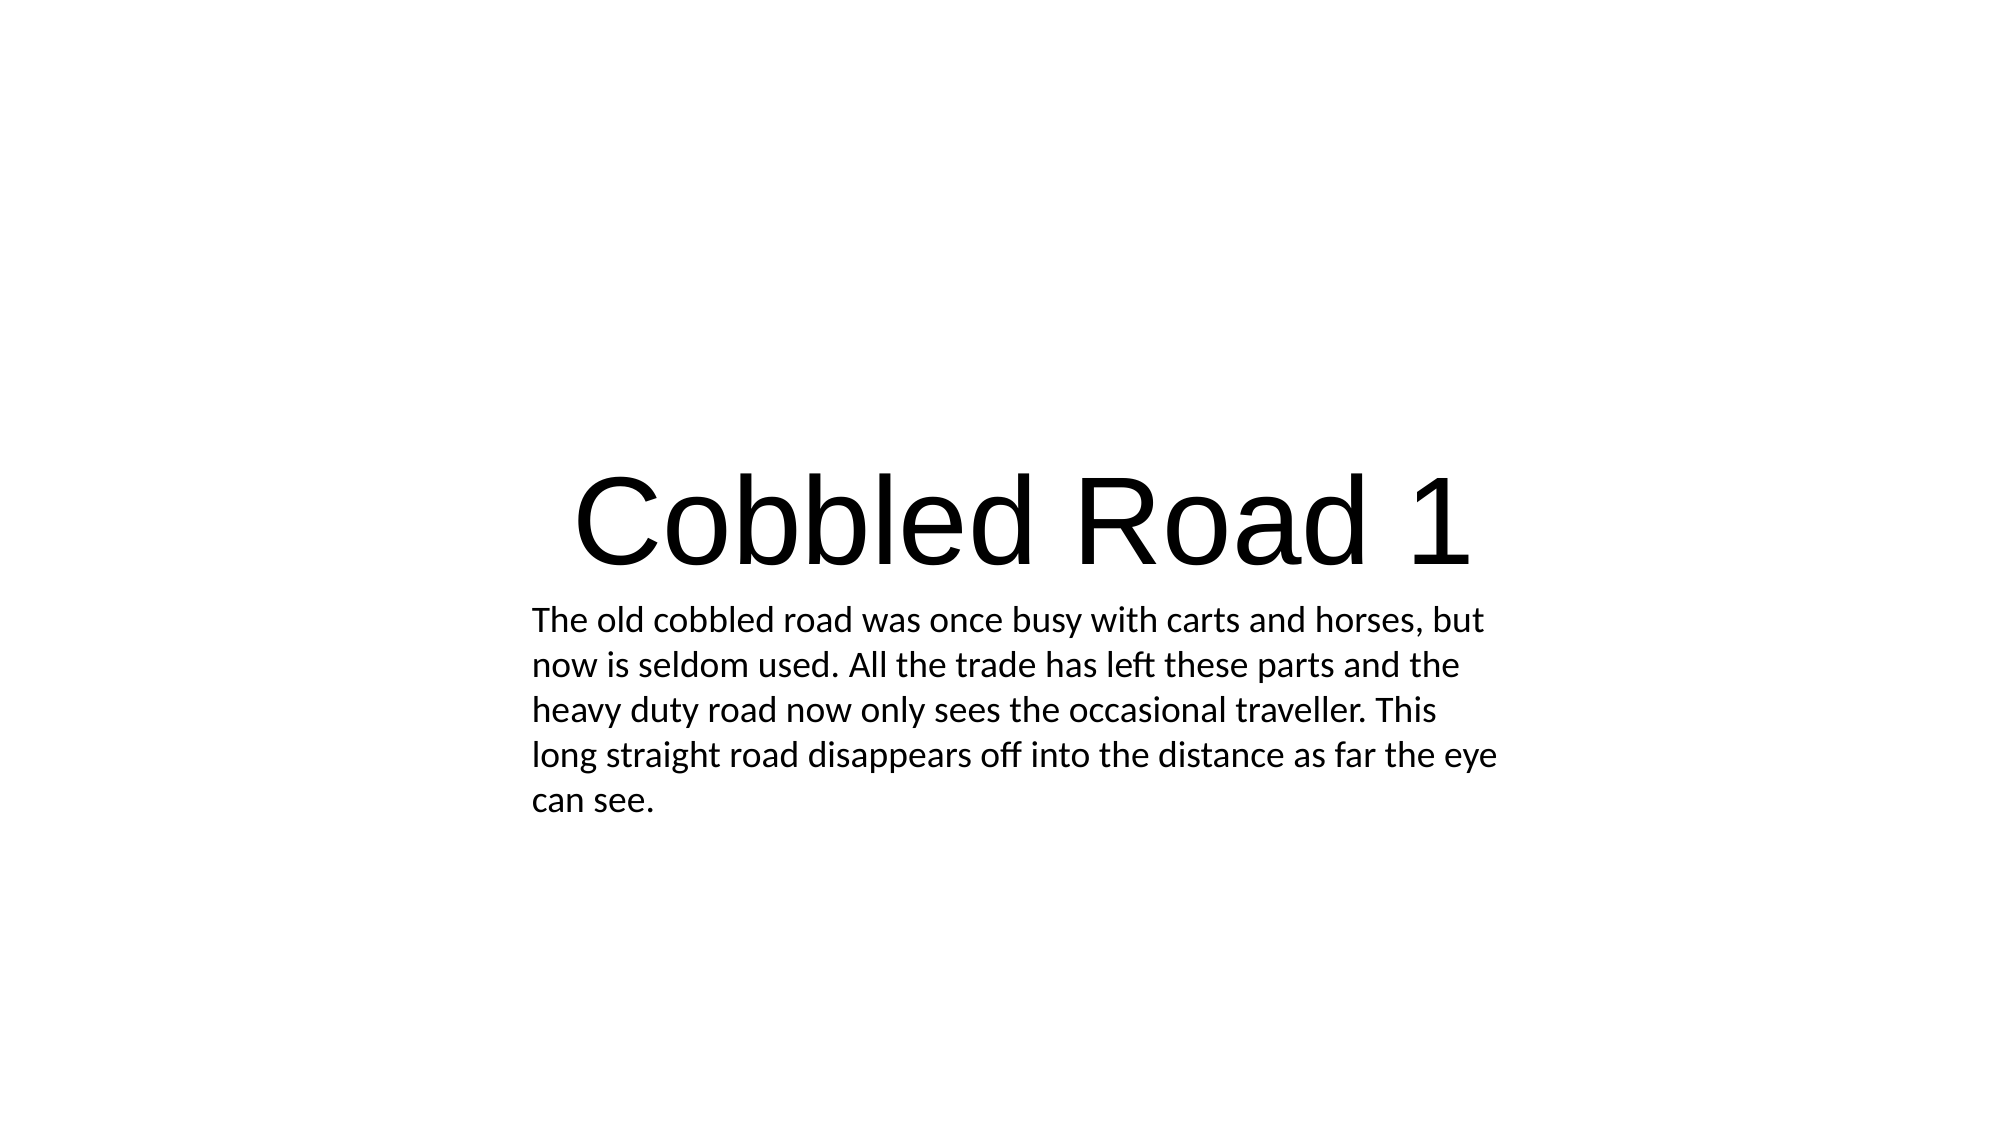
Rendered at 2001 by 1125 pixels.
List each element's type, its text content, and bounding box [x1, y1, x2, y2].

text_box Cobbled Road 1 [557, 448, 1518, 535]
text_box The old cobbled road was once busy with carts and horses, but now is seldom used. All the trade has left these parts and the heavy duty road now only sees the occasional traveller. This long straight road disappears off into the distance as far the eye can see. [517, 587, 1518, 828]
